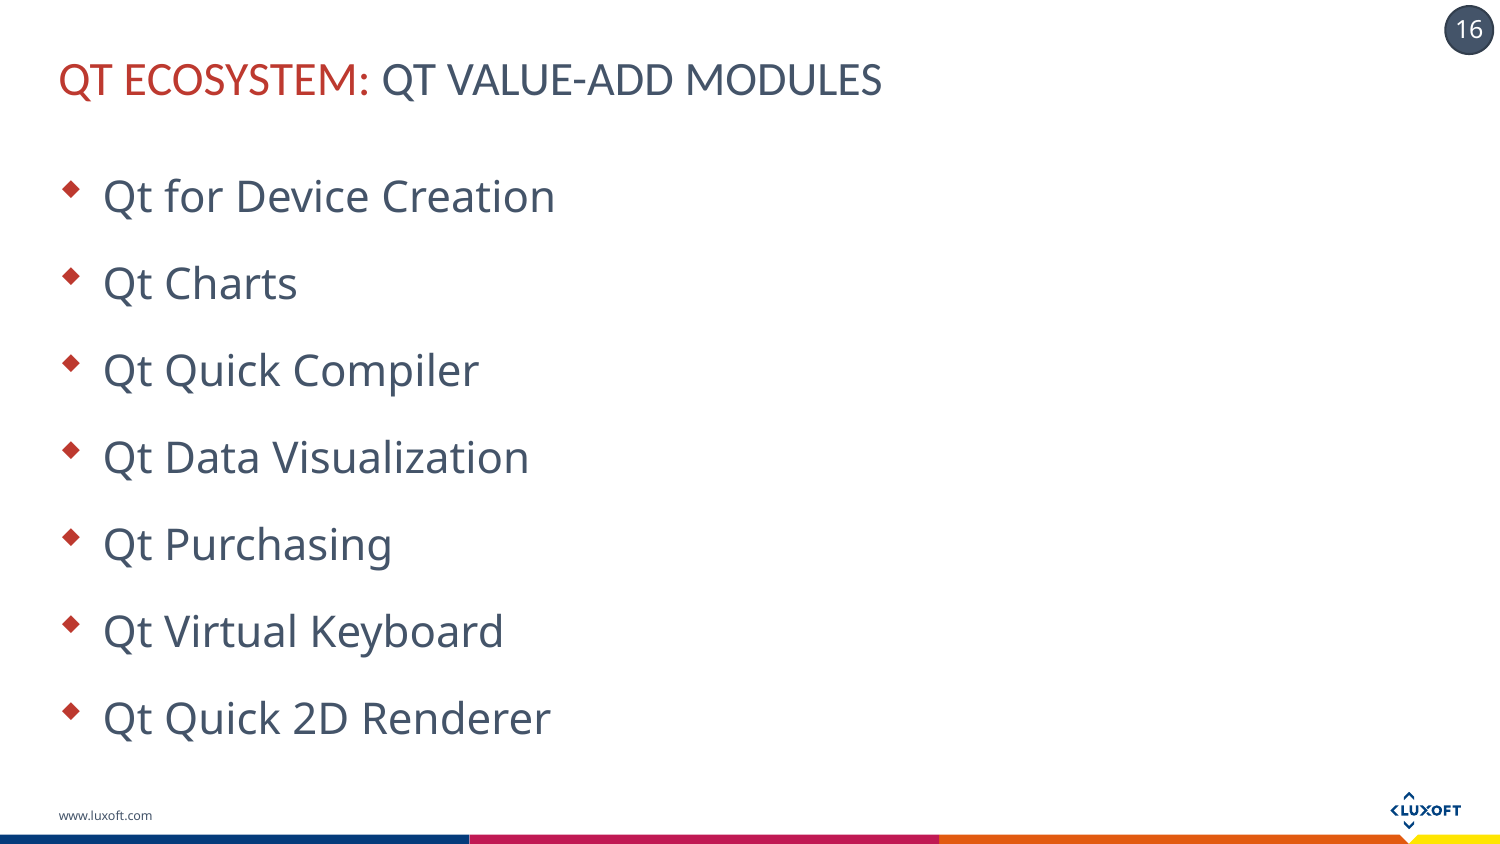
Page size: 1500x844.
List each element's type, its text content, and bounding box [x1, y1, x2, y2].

title QT Ecosystem: QT VALUE-ADD Modules [47, 44, 1457, 107]
list Qt for Device Creation Qt Charts Qt Quick Compiler Qt Data Visualization Qt Purchasing Qt Virtual Keyboard Qt Quick 2D Renderer [47, 147, 1457, 764]
